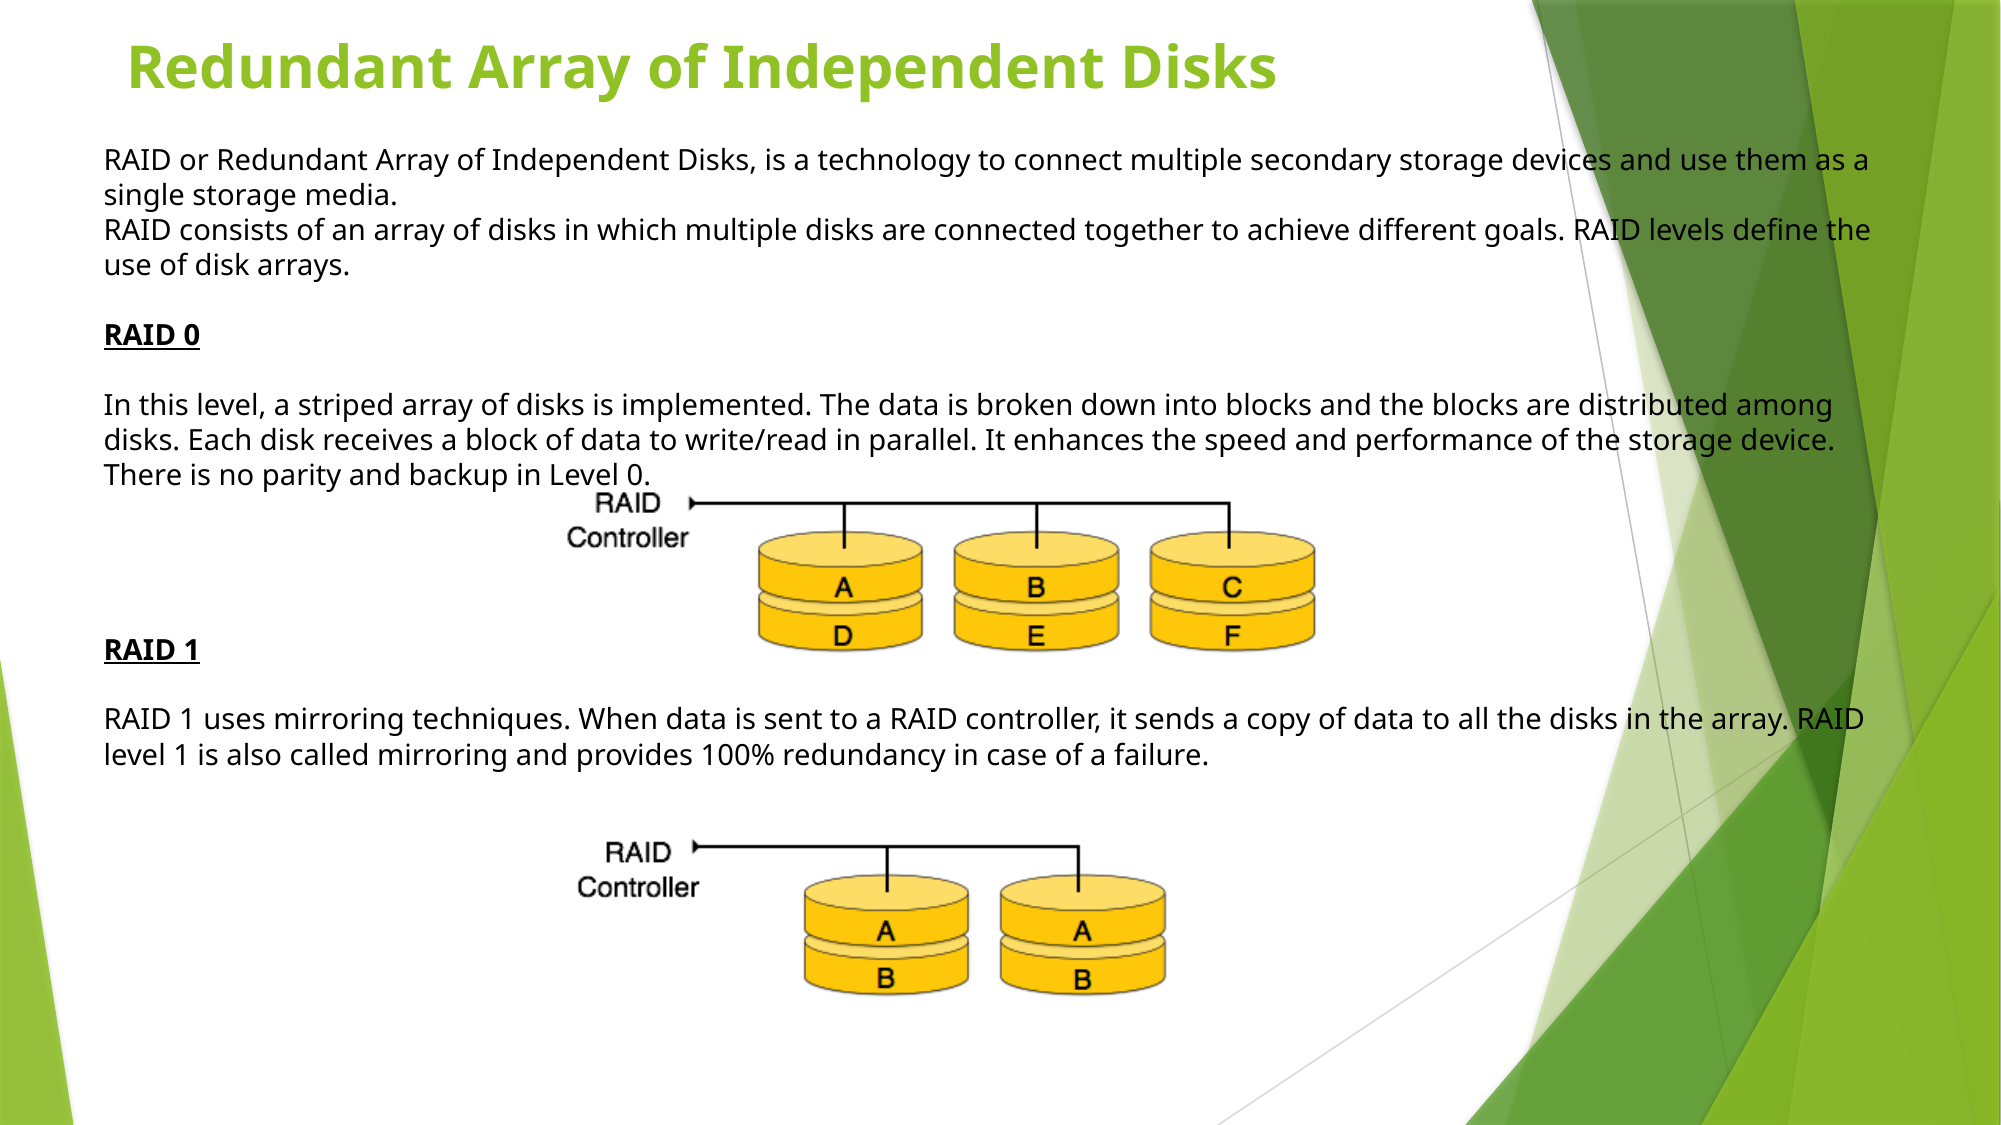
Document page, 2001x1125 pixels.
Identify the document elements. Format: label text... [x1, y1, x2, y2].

text_box RAID or Redundant Array of Independent Disks, is a technology to connect multiple secondary storage devices and use them as a single storage media. RAID consists of an array of disks in which multiple disks are connected together to achieve different goals. RAID levels define the use of disk arrays. RAID 0 In this level, a striped array of disks is implemented. The data is broken down into blocks and the blocks are distributed among disks. Each disk receives a block of data to write/read in parallel. It enhances the speed and performance of the storage device. There is no parity and backup in Level 0. RAID 1 RAID 1 uses mirroring techniques. When data is sent to a RAID controller, it sends a copy of data to all the disks in the array. RAID level 1 is also called mirroring and provides 100% redundancy in case of a failure. [88, 134, 1915, 814]
title Redundant Array of Independent Disks [111, 21, 1522, 110]
picture [559, 476, 1318, 658]
picture [571, 827, 1168, 1001]
